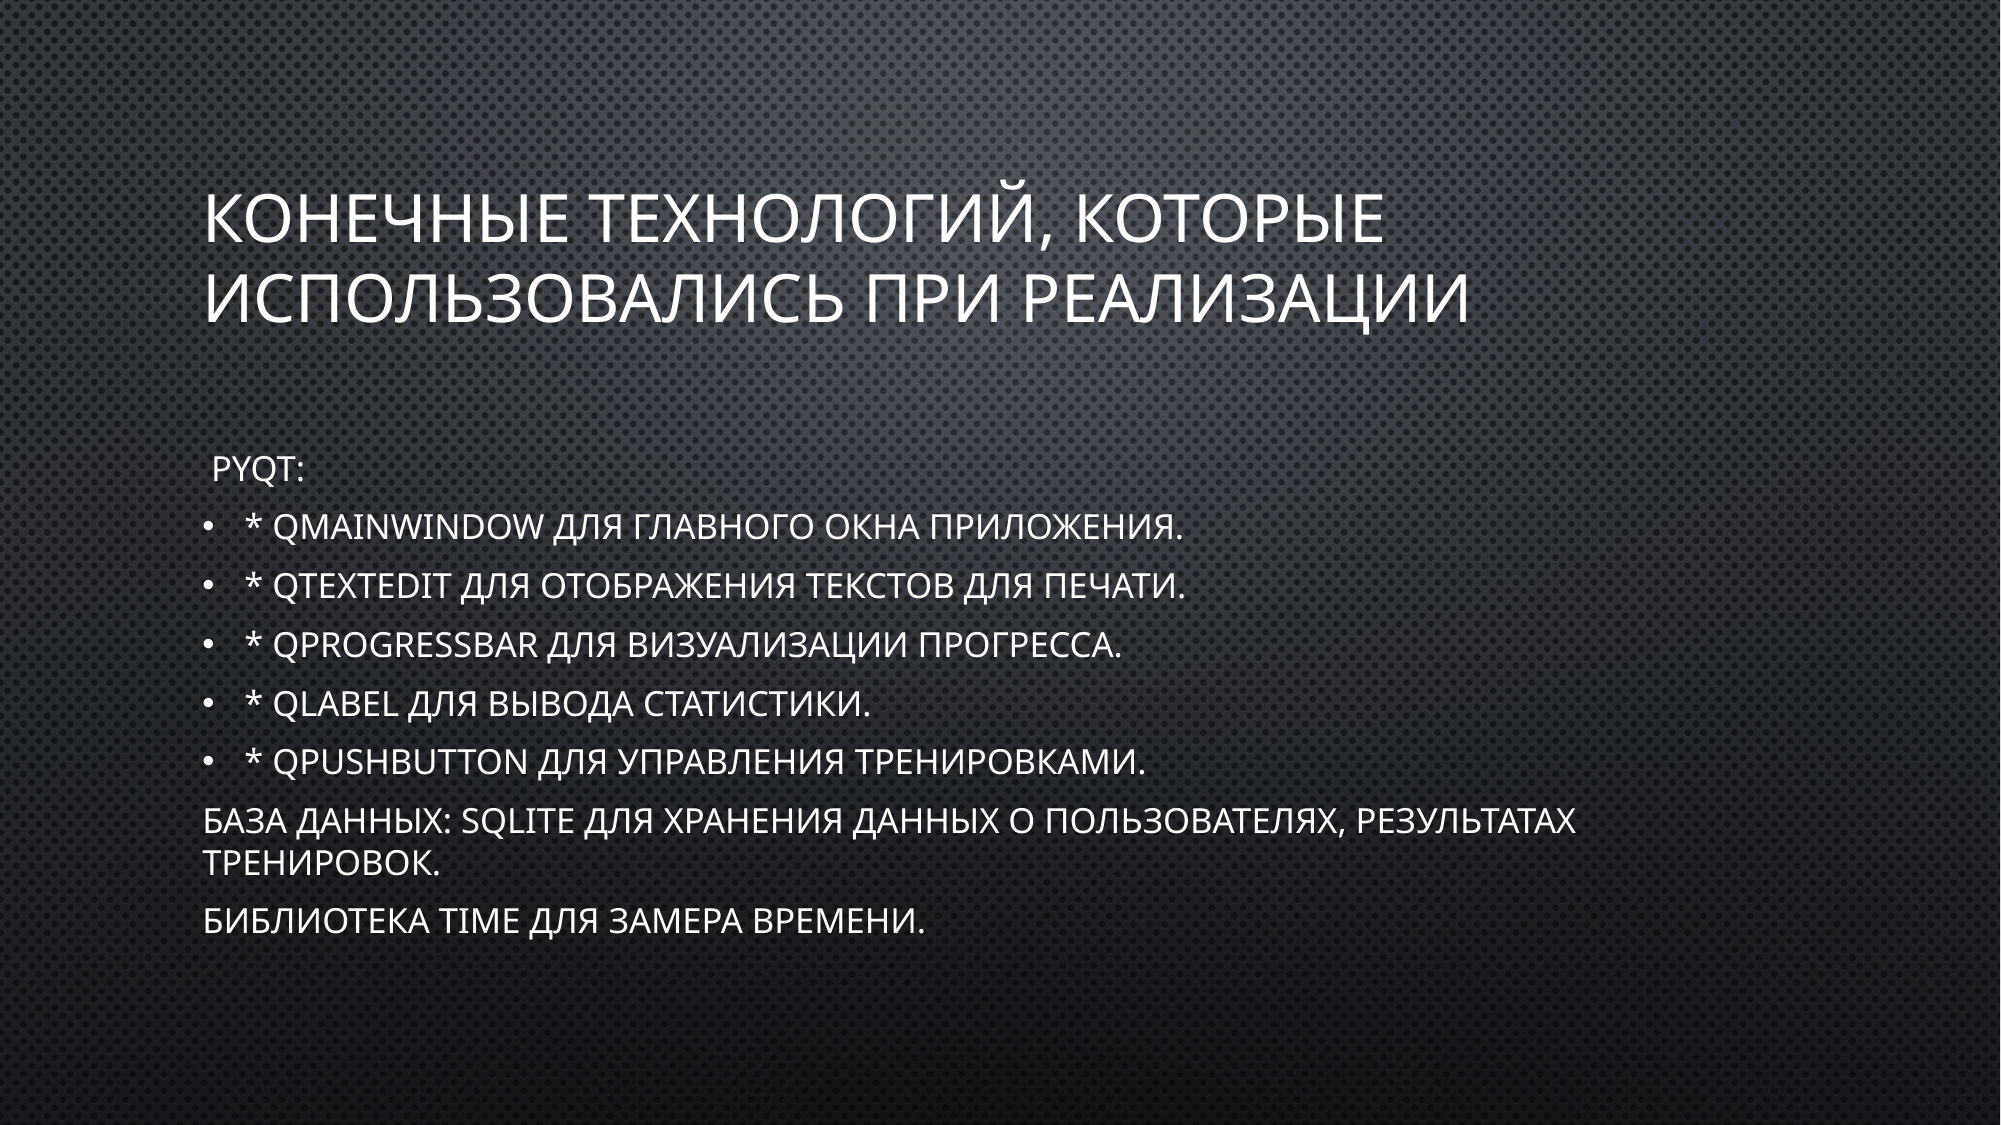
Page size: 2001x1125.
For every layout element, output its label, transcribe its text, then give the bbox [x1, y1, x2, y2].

list PyQt: * QMainWindow для главного окна приложения. * QTextEdit для отображения текстов для печати. * QProgressBar для визуализации прогресса. * QLabel для вывода статистики. * QPushButton для управления тренировками. База данных: SQLite для хранения данных о пользователях, результатах тренировок. Библиотека time для замера времени. [187, 437, 1813, 950]
title Конечные технологий, которые использовались при реализации [187, 99, 1813, 413]
